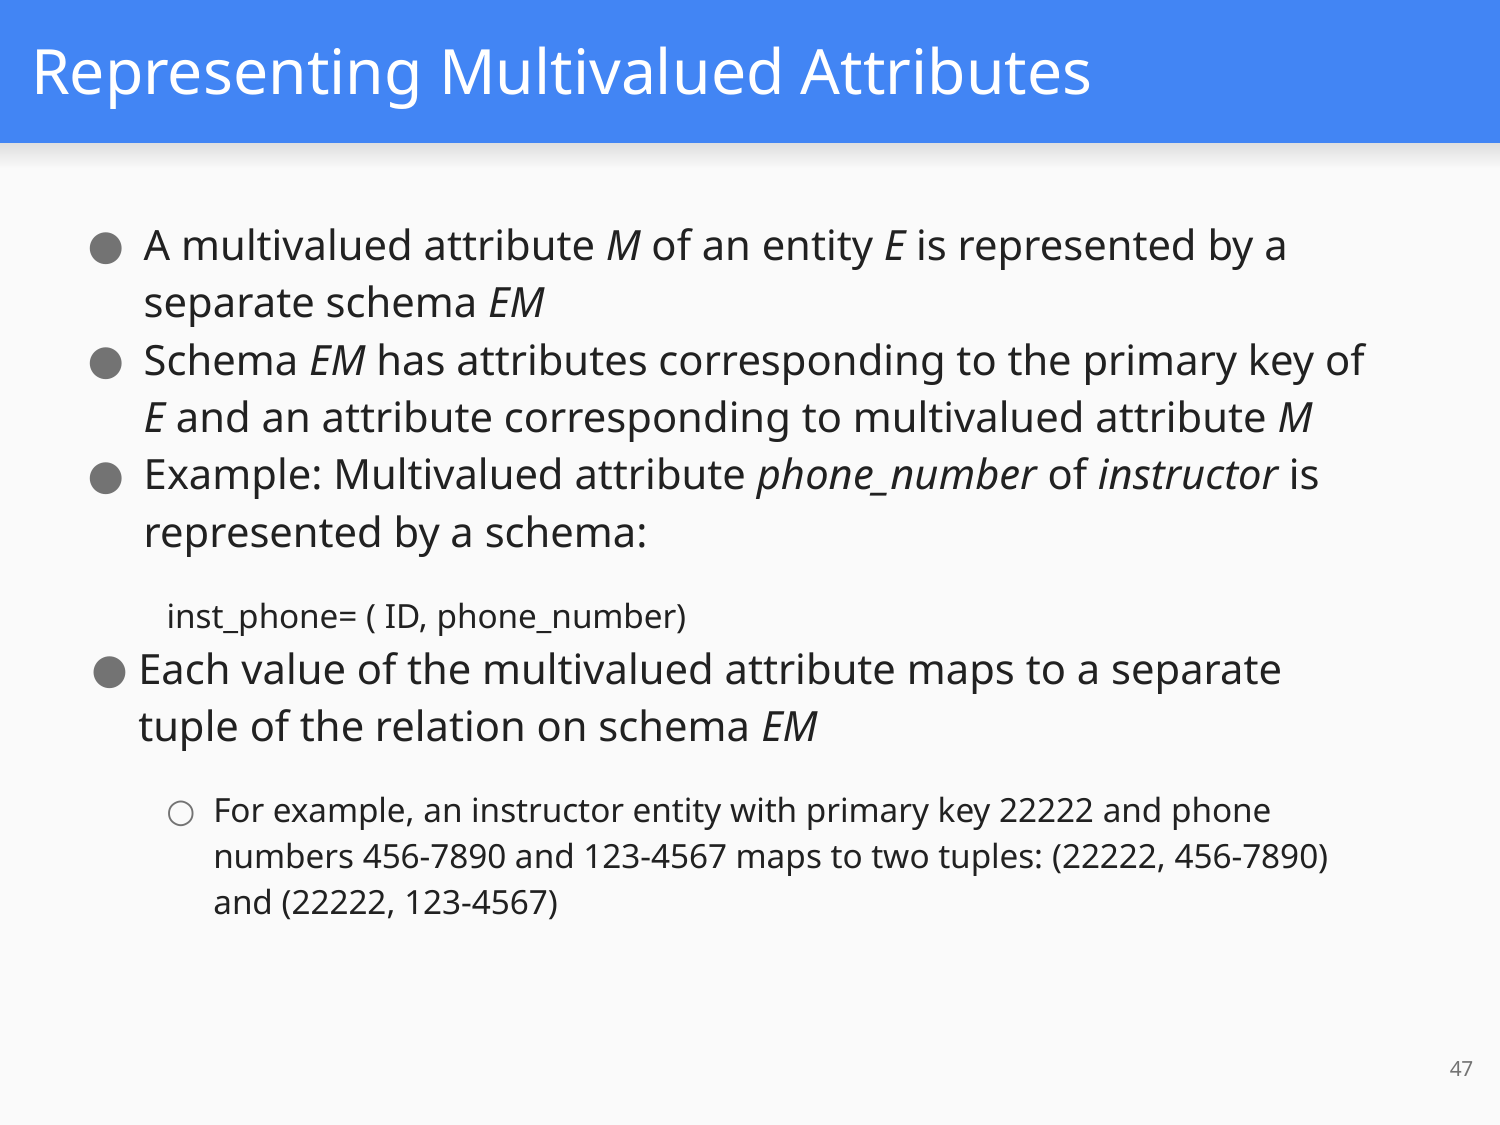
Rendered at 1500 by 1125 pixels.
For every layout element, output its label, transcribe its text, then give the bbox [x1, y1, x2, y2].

slide_number 47 [1408, 1027, 1489, 1114]
title Representing Multivalued Attributes [16, 3, 1464, 136]
text_box A multivalued attribute M of an entity E is represented by a separate schema EM Schema EM has attributes corresponding to the primary key of E and an attribute corresponding to multivalued attribute M Example: Multivalued attribute phone_number of instructor is represented by a schema: inst_phone= ( ID, phone_number) Each value of the multivalued attribute maps to a separate tuple of the relation on schema EM For example, an instructor entity with primary key 22222 and phone numbers 456-7890 and 123-4567 maps to two tuples: (22222, 456-7890) and (22222, 123-4567) [72, 195, 1408, 1114]
